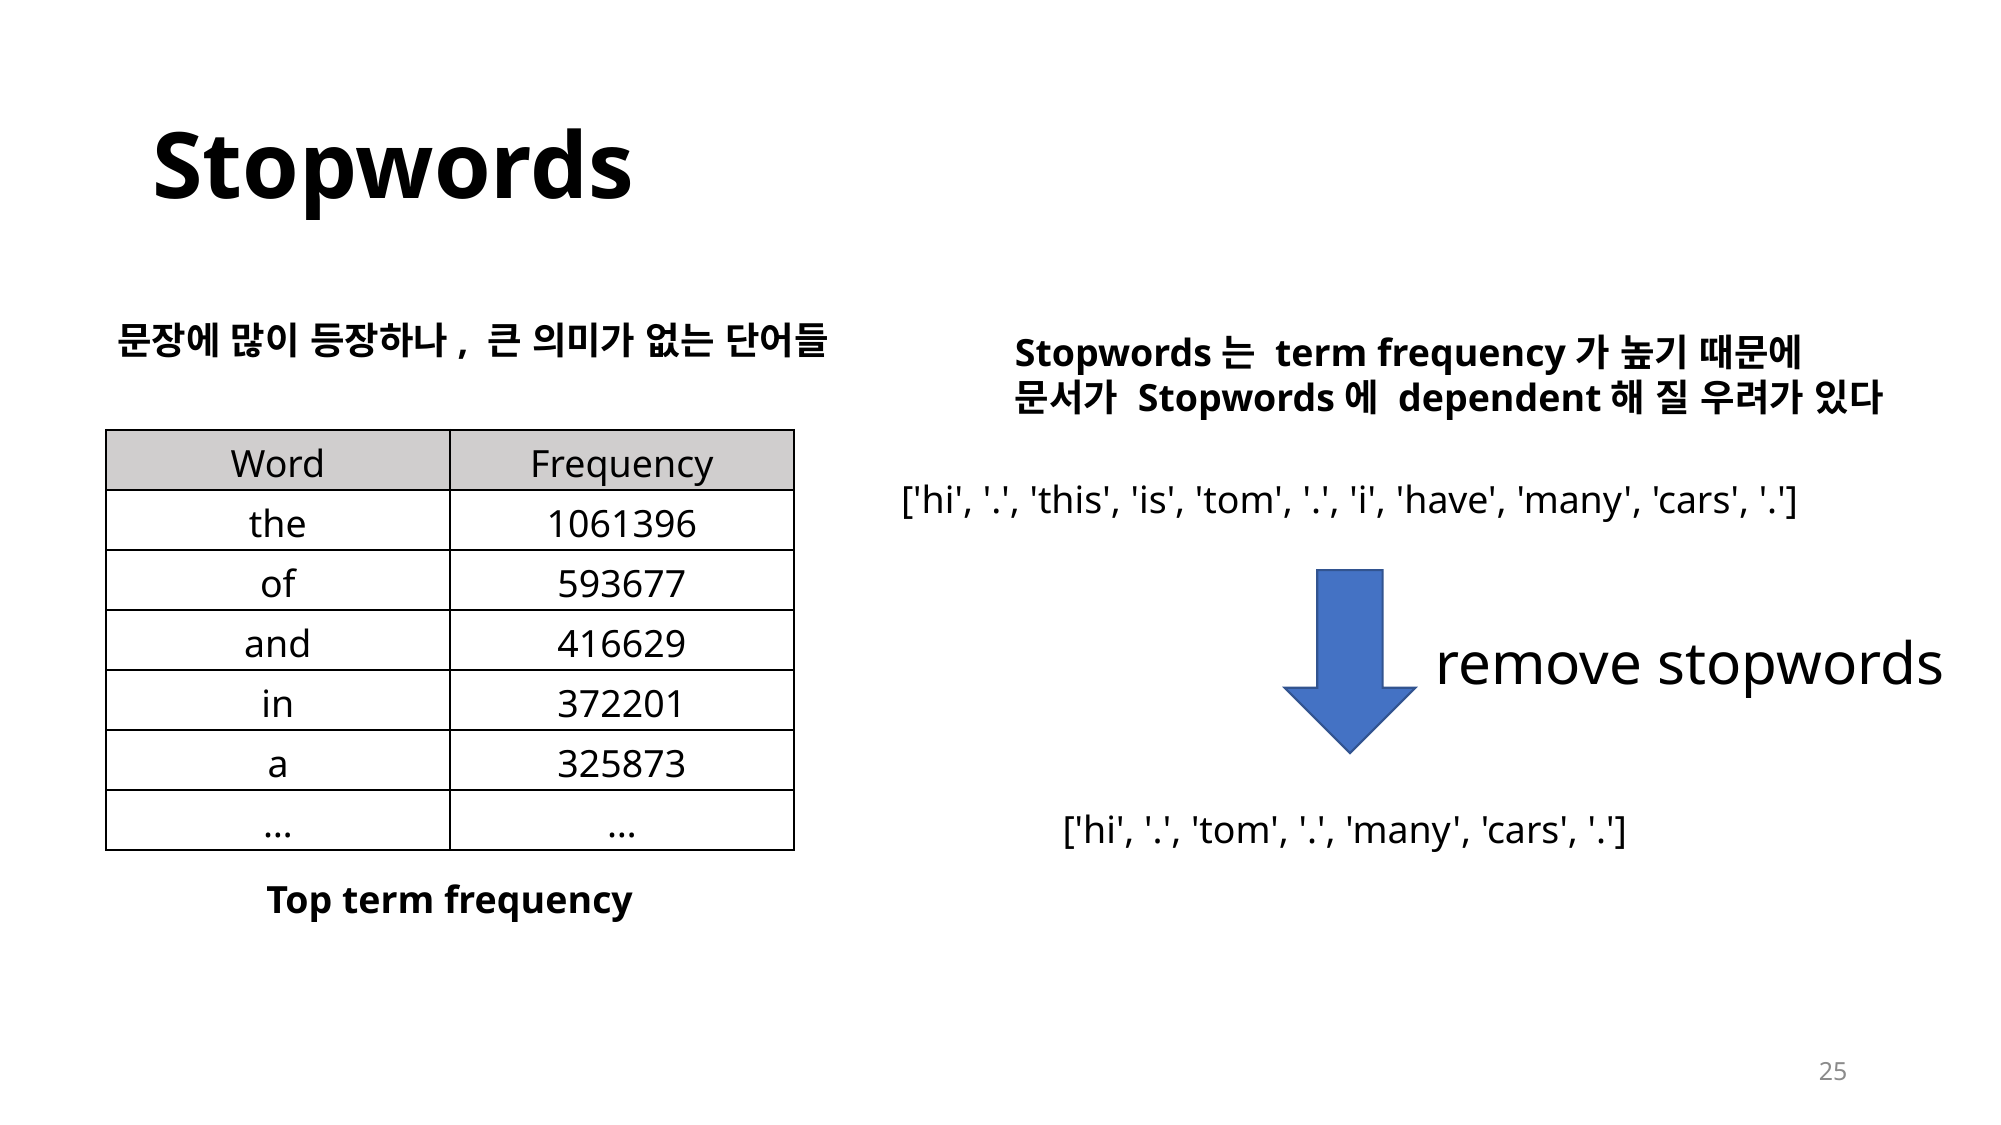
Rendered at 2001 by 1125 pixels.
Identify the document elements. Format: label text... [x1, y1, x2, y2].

table_cell … [451, 791, 793, 849]
text_box remove stopwords [1420, 618, 1959, 704]
text_box Stopwords는 term frequency가 높기 때문에 문서가 Stopwords에 dependent해 질 우려가 있다 [1000, 321, 1899, 427]
table_header Word [107, 431, 449, 489]
table_cell 372201 [451, 671, 793, 729]
table_cell of [107, 551, 449, 609]
table_cell 325873 [451, 731, 793, 789]
table_cell in [107, 671, 449, 729]
slide_number 25 [1412, 1042, 1863, 1103]
table_cell a [107, 731, 449, 789]
table_cell … [107, 791, 449, 849]
text_box ['hi', '.', 'tom', '.', 'many', 'cars', '.'] [1047, 793, 1653, 859]
text_box ['hi', '.', 'this', 'is', 'tom', '.', 'i', 'have', 'many', 'cars', '.'] [886, 468, 1814, 529]
table_cell and [107, 611, 449, 669]
table_cell 593677 [451, 551, 793, 609]
title Stopwords [137, 59, 1863, 278]
table_header Frequency [451, 431, 793, 489]
text_box 문장에 많이 등장하나, 큰 의미가 없는 단어들 [102, 310, 844, 370]
text_box [1282, 569, 1418, 755]
table_cell 1061396 [451, 491, 793, 549]
table_cell the [107, 491, 449, 549]
table_cell 416629 [451, 611, 793, 669]
text_box Top term frequency [251, 868, 648, 929]
